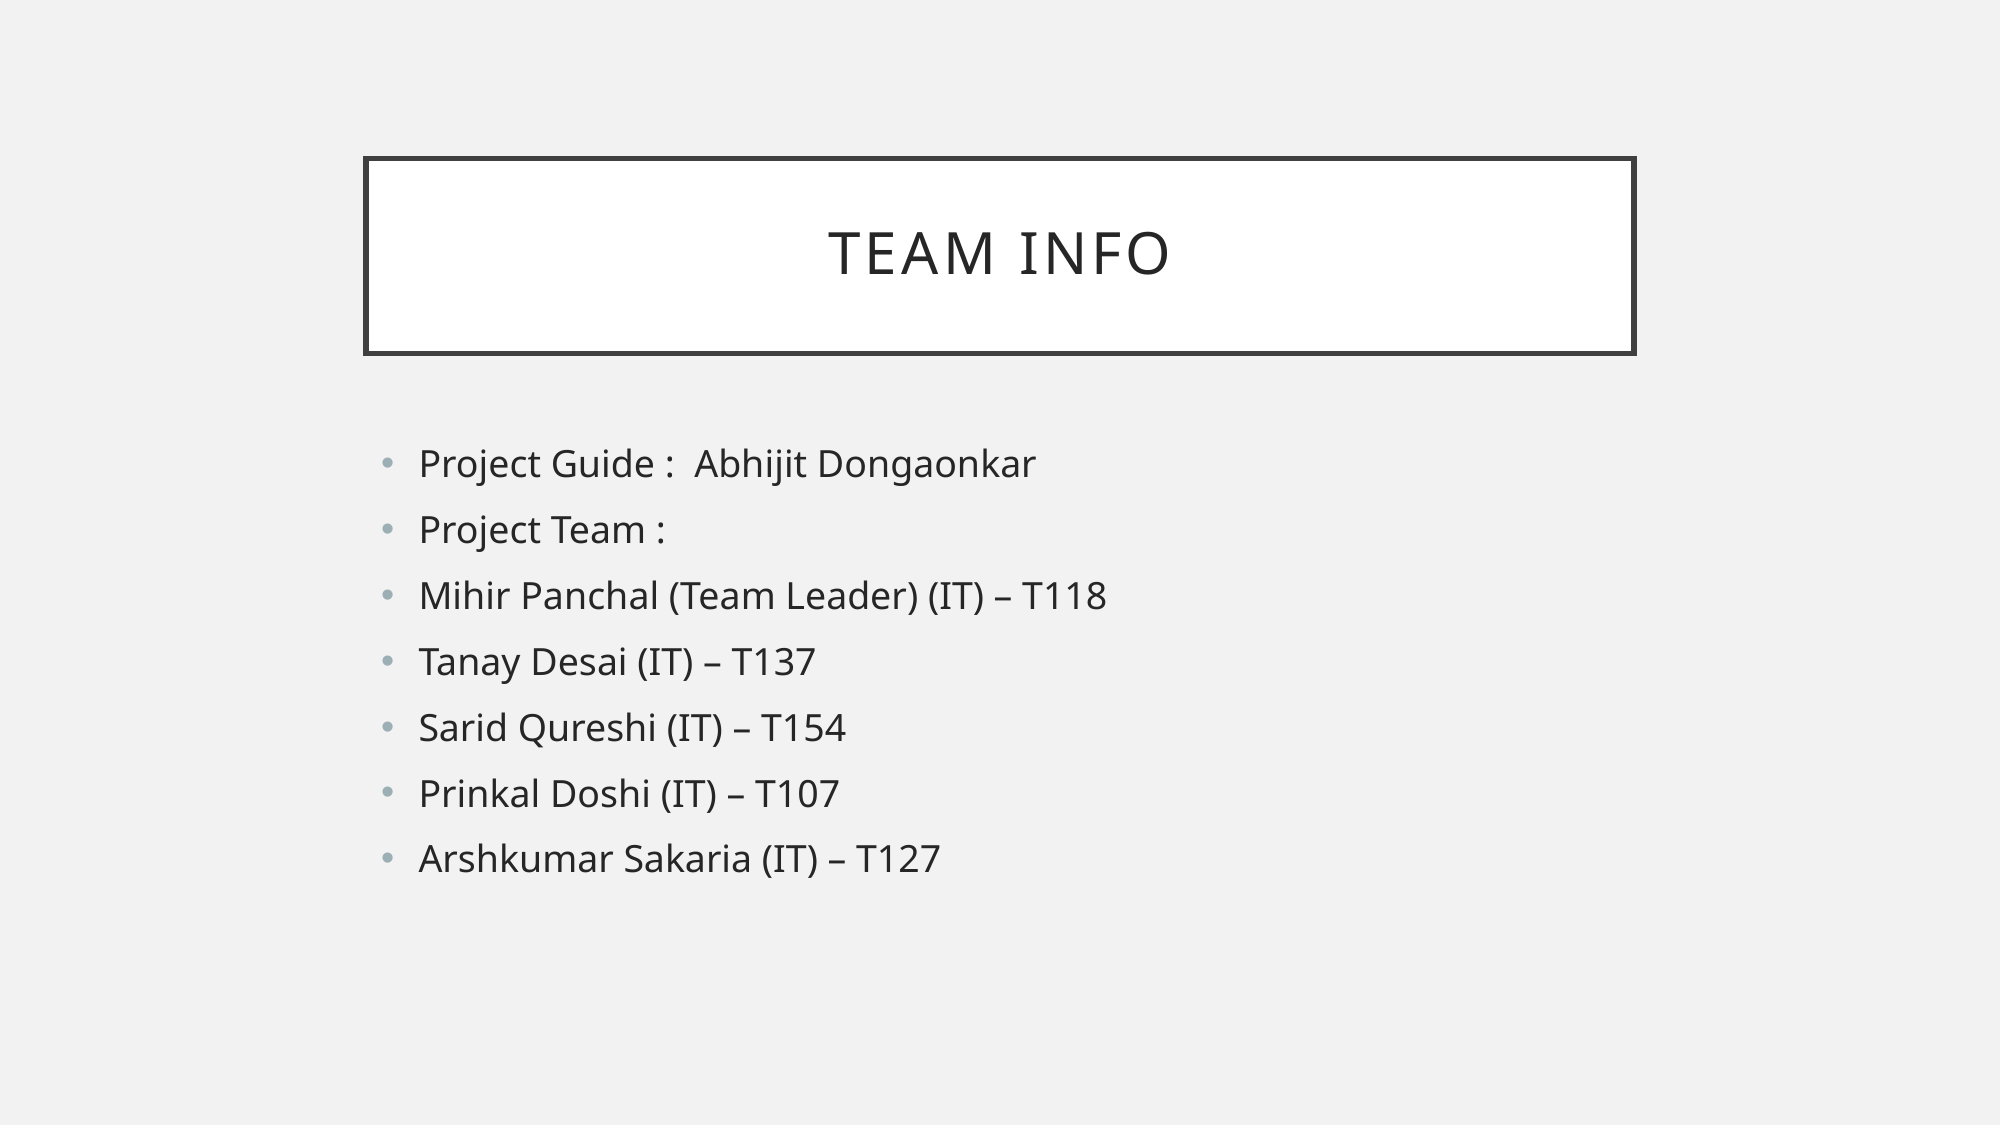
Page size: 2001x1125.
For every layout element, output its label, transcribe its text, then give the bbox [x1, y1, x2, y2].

list Project Guide : Abhijit Dongaonkar Project Team : Mihir Panchal (Team Leader) (IT) – T118 Tanay Desai (IT) – T137 Sarid Qureshi (IT) – T154 Prinkal Doshi (IT) – T107 Arshkumar Sakaria (IT) – T127 [366, 432, 1634, 927]
title TEAM INFO [363, 156, 1637, 356]
